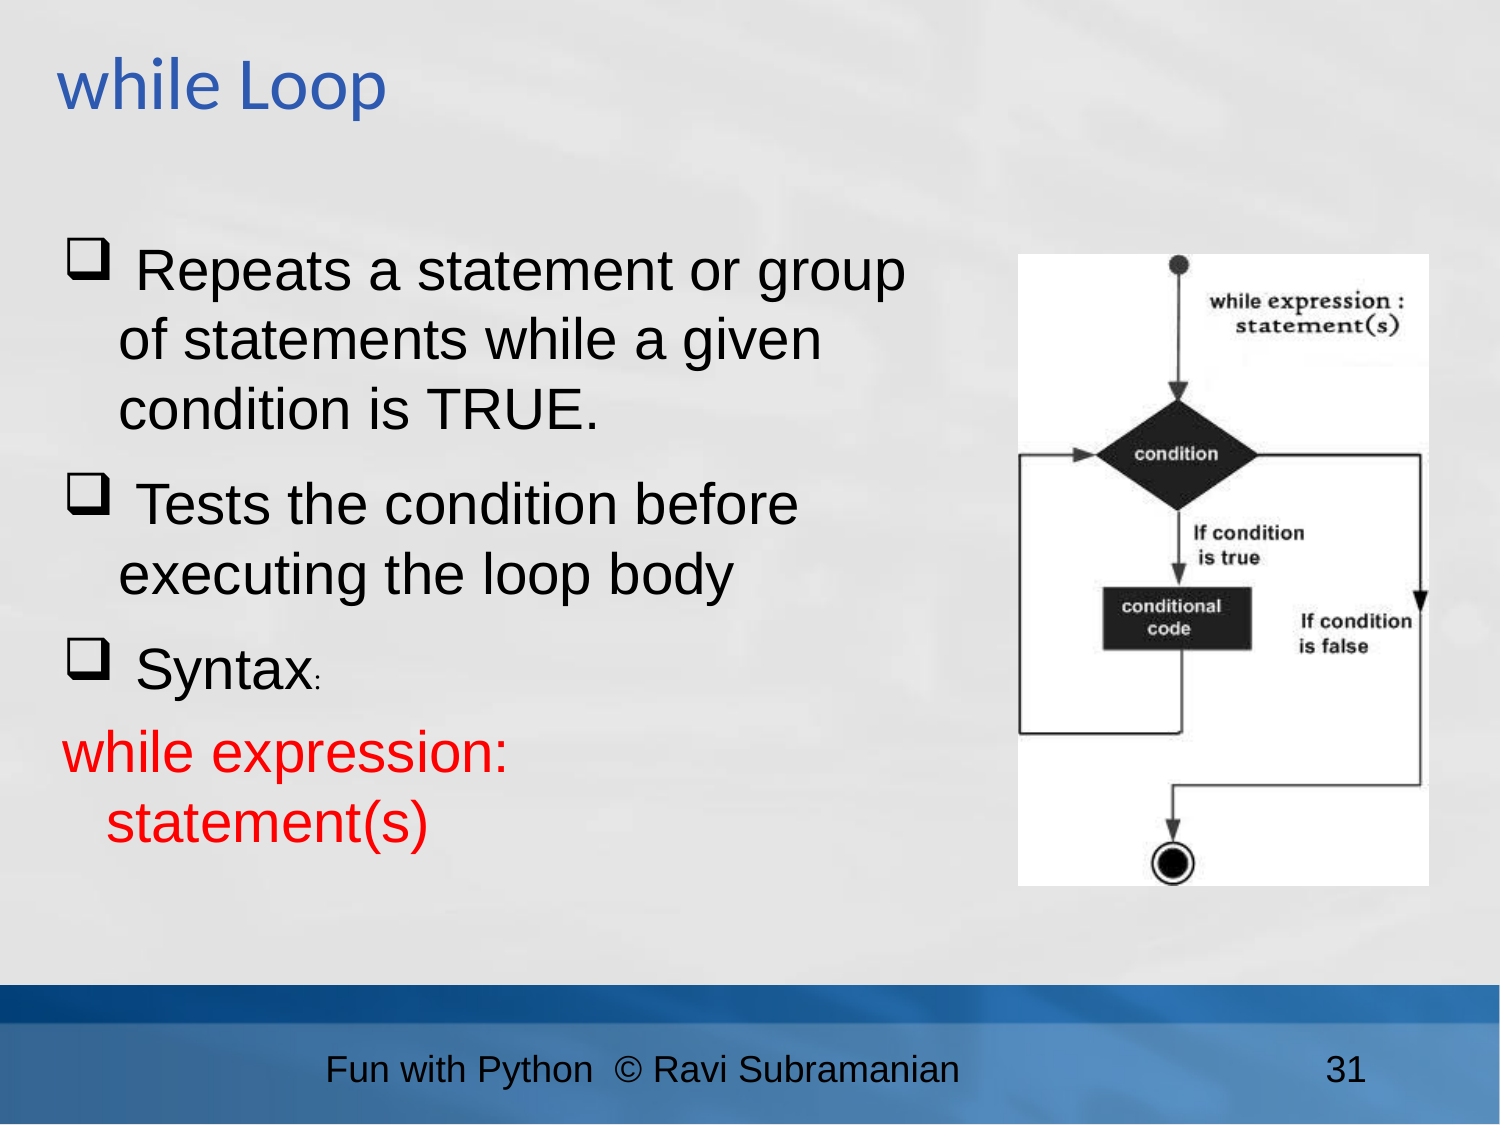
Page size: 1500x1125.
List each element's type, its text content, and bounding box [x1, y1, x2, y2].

text_box Repeats a statement or group of statements while a given condition is TRUE. Tests the condition before executing the loop body Syntax: while expression: statement(s) [62, 231, 945, 921]
text_box while Loop [56, 0, 1431, 218]
picture [0, 0, 1500, 1125]
